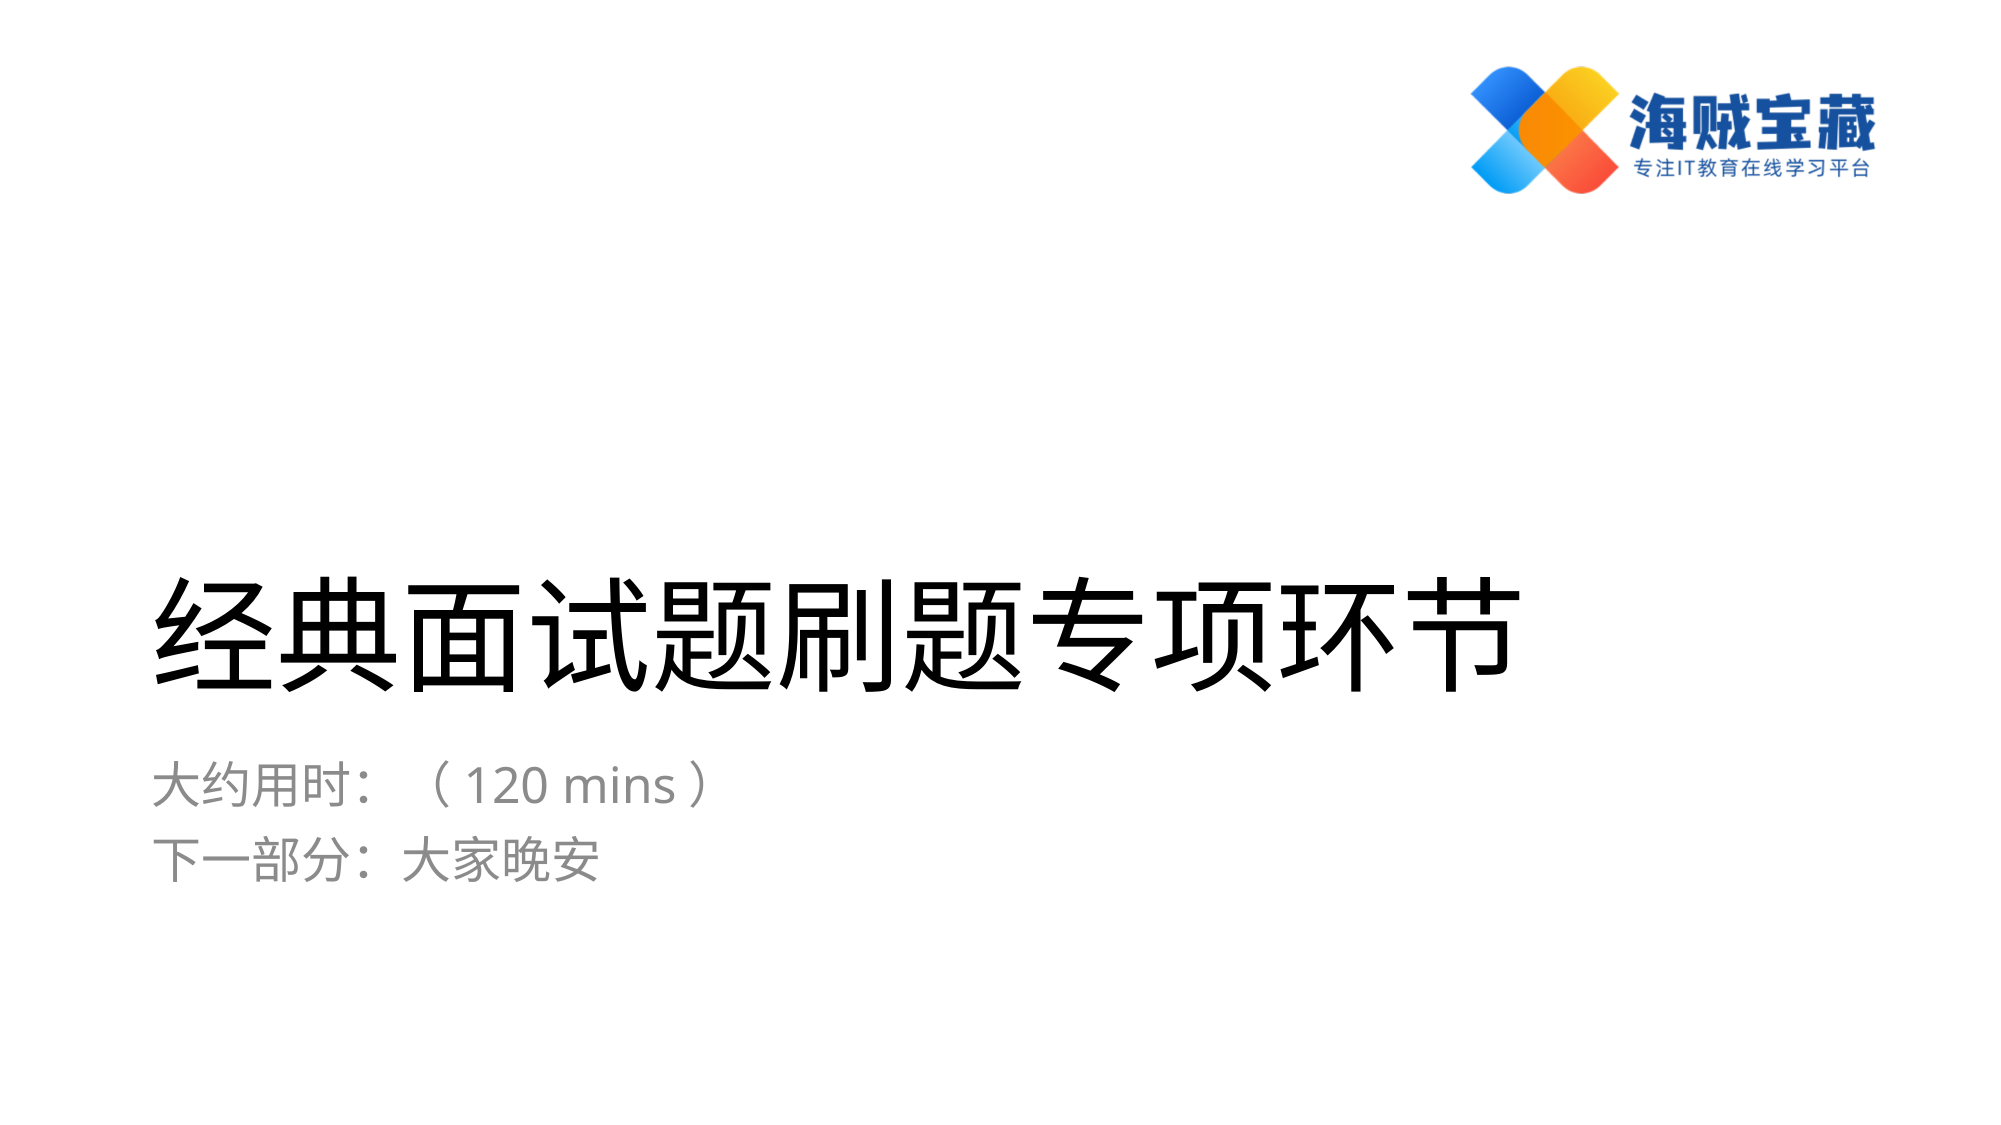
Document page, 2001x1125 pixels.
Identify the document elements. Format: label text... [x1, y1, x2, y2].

list 大约用时：（120 mins） 下一部分：大家晚安 [136, 752, 1862, 999]
picture [1349, 59, 2000, 201]
title 经典面试题刷题专项环节 [136, 280, 1862, 718]
